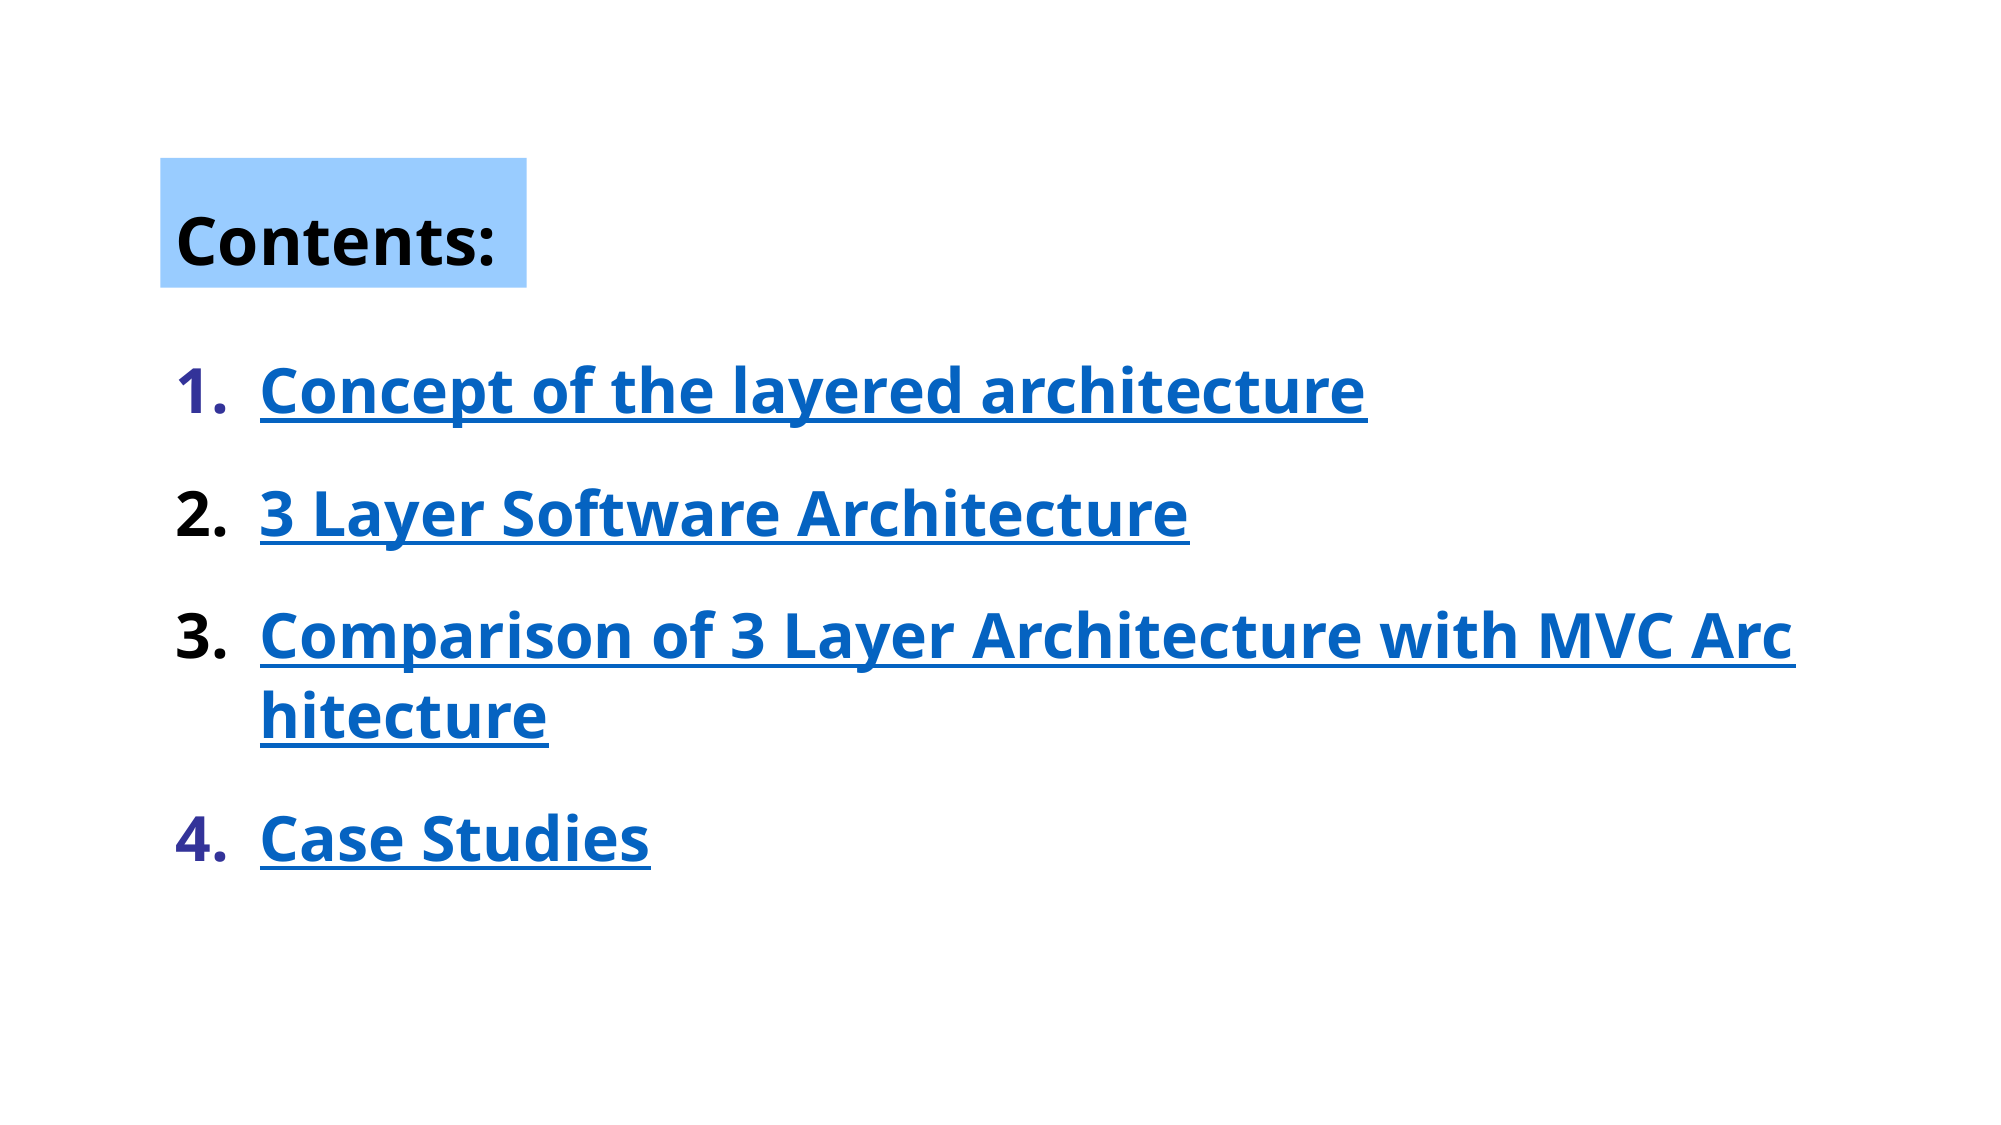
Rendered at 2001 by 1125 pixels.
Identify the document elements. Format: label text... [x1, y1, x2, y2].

subtitle Concept of the layered architecture 3 Layer Software Architecture Comparison of 3 Layer Architecture with MVC Architecture Case Studies [160, 326, 1843, 870]
title Contents: [160, 157, 527, 288]
